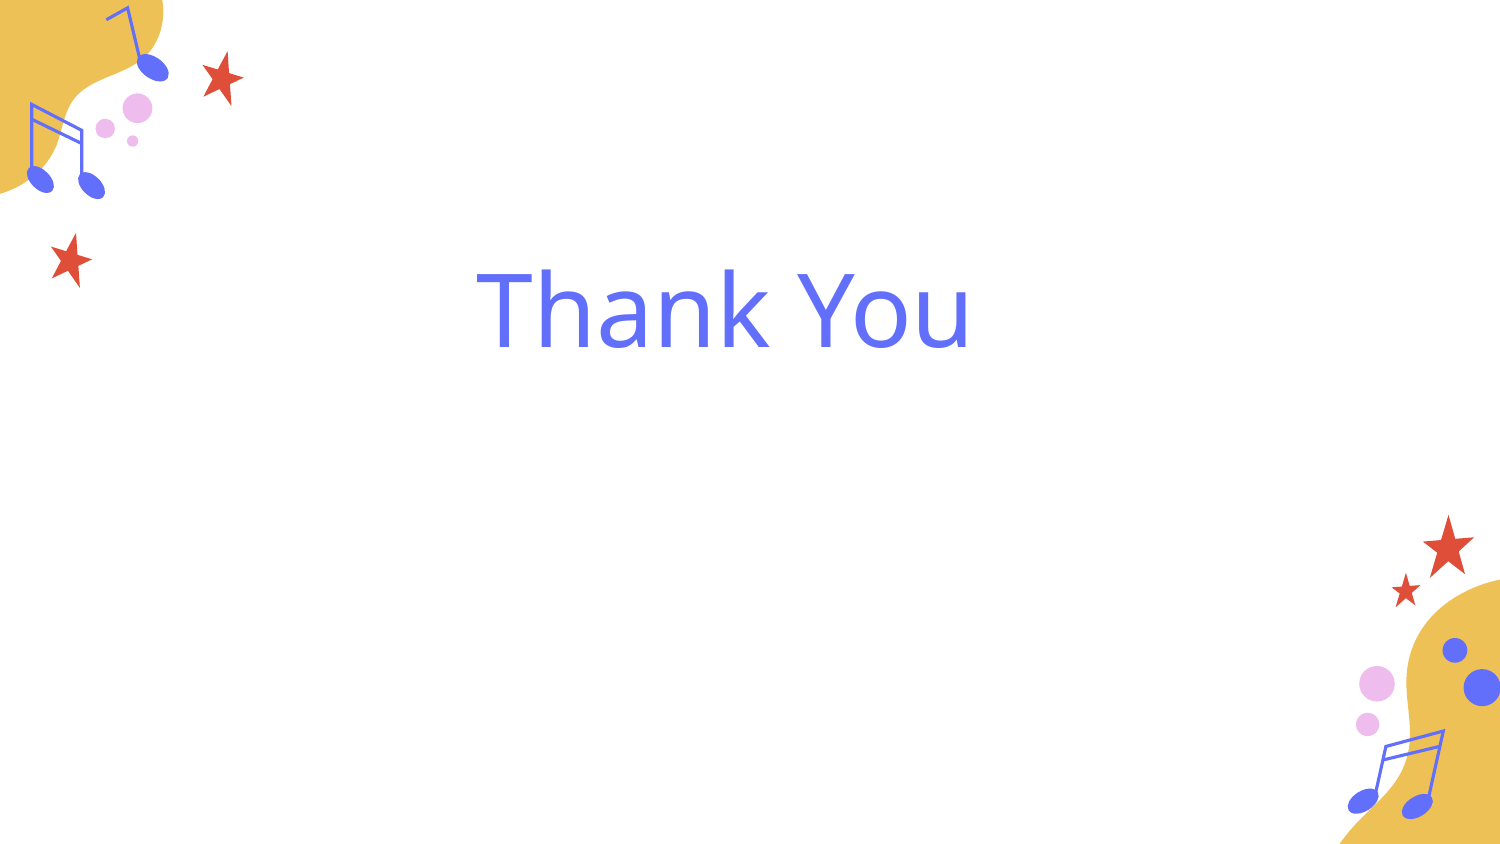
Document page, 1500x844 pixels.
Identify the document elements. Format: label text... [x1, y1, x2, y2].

text_box Thank You [461, 230, 1229, 563]
